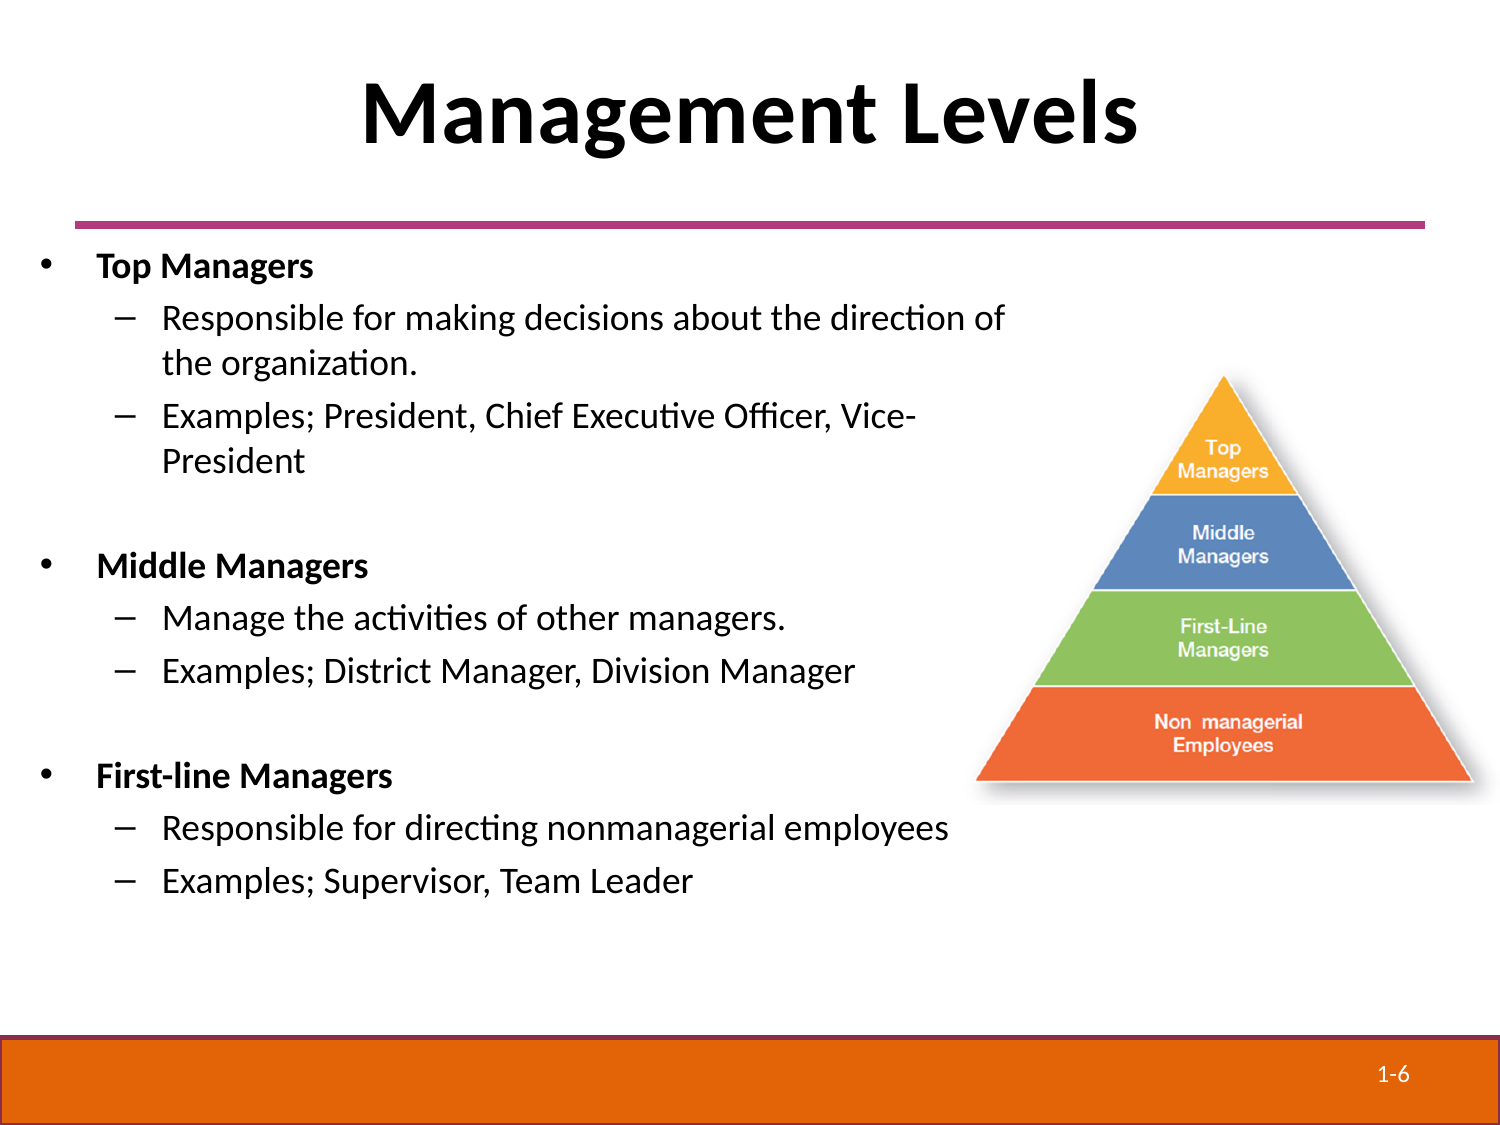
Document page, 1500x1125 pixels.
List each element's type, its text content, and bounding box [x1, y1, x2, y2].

picture [912, 357, 1500, 805]
slide_number 1-6 [1074, 1042, 1425, 1103]
text_box Management Levels [74, 12, 1425, 200]
text_box Top Managers Responsible for making decisions about the direction of the organization. Examples; President, Chief Executive Officer, Vice-President Middle Managers Manage the activities of other managers. Examples; District Manager, Division Manager First-line Managers Responsible for directing nonmanagerial employees Examples; Supervisor, Team Leader [24, 233, 1050, 1014]
